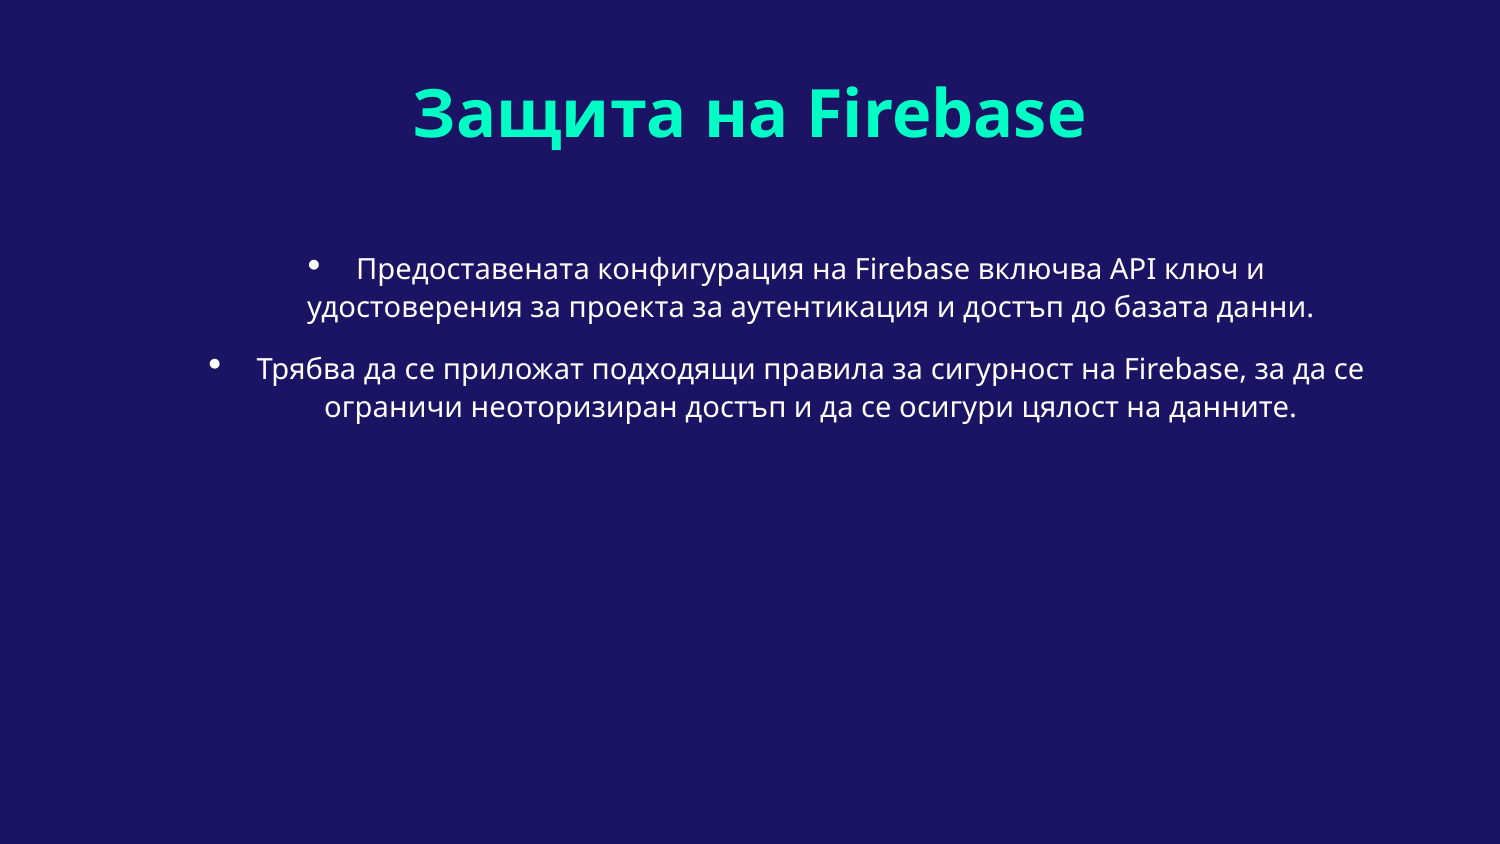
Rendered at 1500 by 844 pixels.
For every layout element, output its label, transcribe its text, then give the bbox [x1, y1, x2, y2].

title Защита на Firebase [209, 56, 1291, 166]
subtitle Предоставената конфигурация на Firebase включва API ключ и удостоверения за проекта за аутентикация и достъп до базата данни. Трябва да се приложат подходящи правила за сигурност на Firebase, за да се ограничи неоторизиран достъп и да се осигури цялост на данните. [118, 185, 1382, 727]
